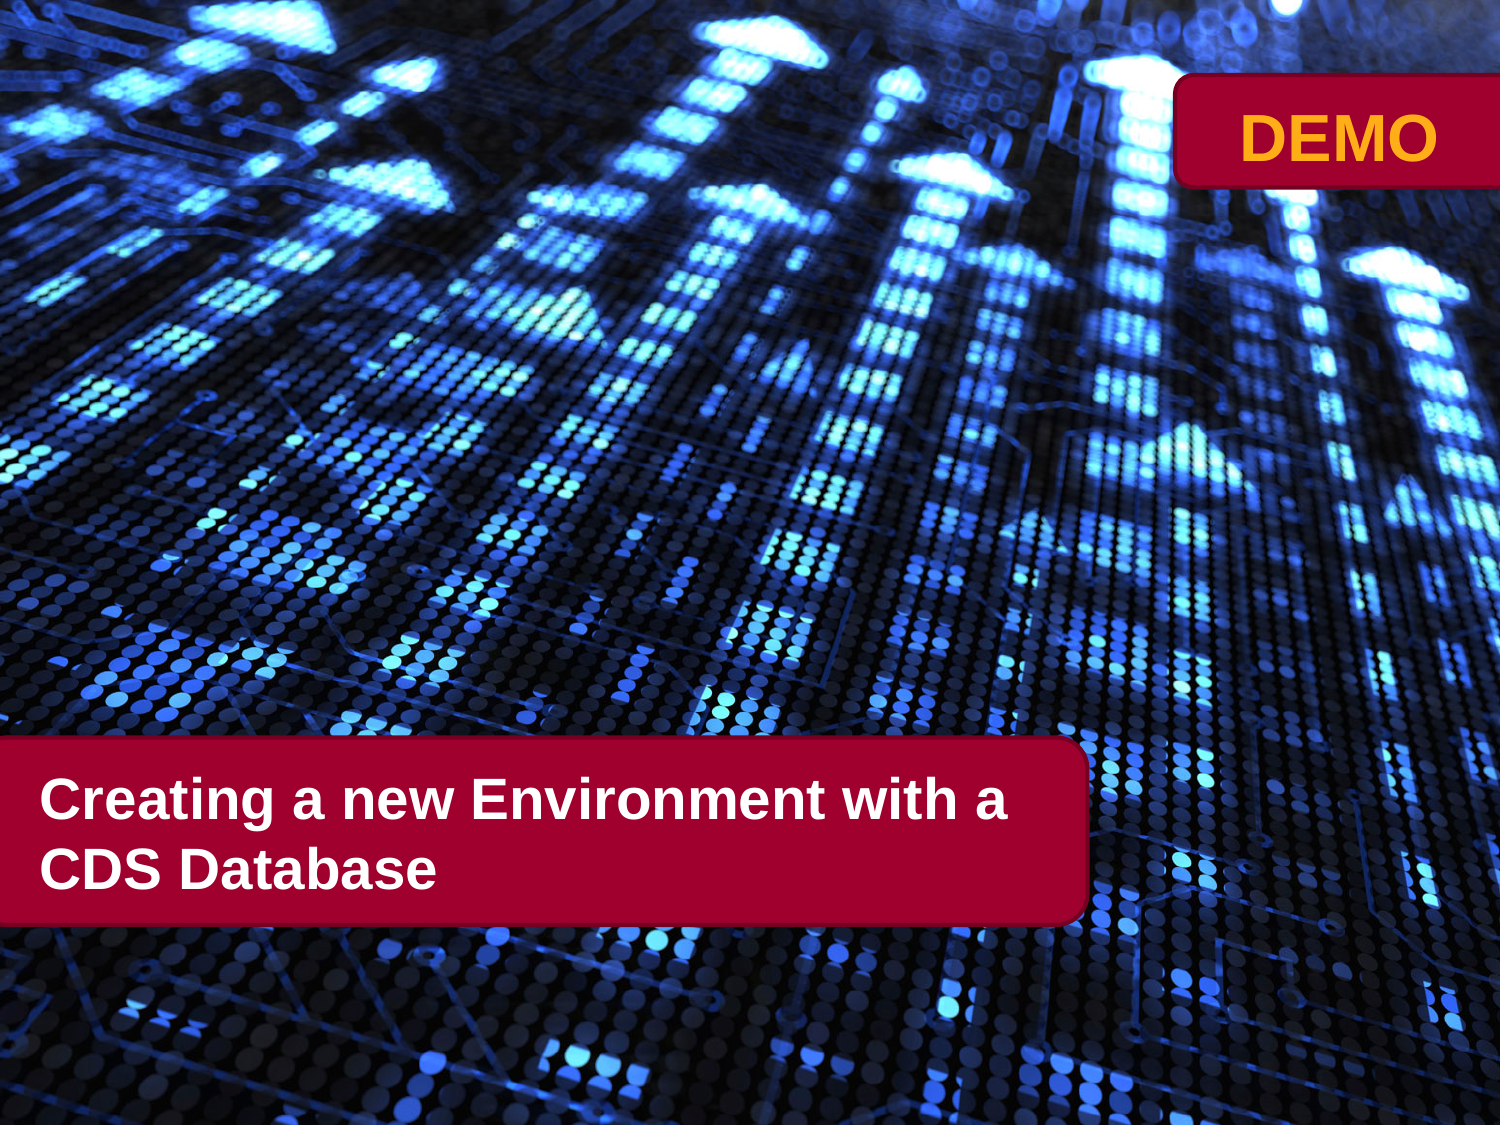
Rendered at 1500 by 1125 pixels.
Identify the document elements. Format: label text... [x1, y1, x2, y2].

picture [0, 0, 1500, 1125]
title Creating a new Environment with a CDS Database [24, 750, 1063, 913]
